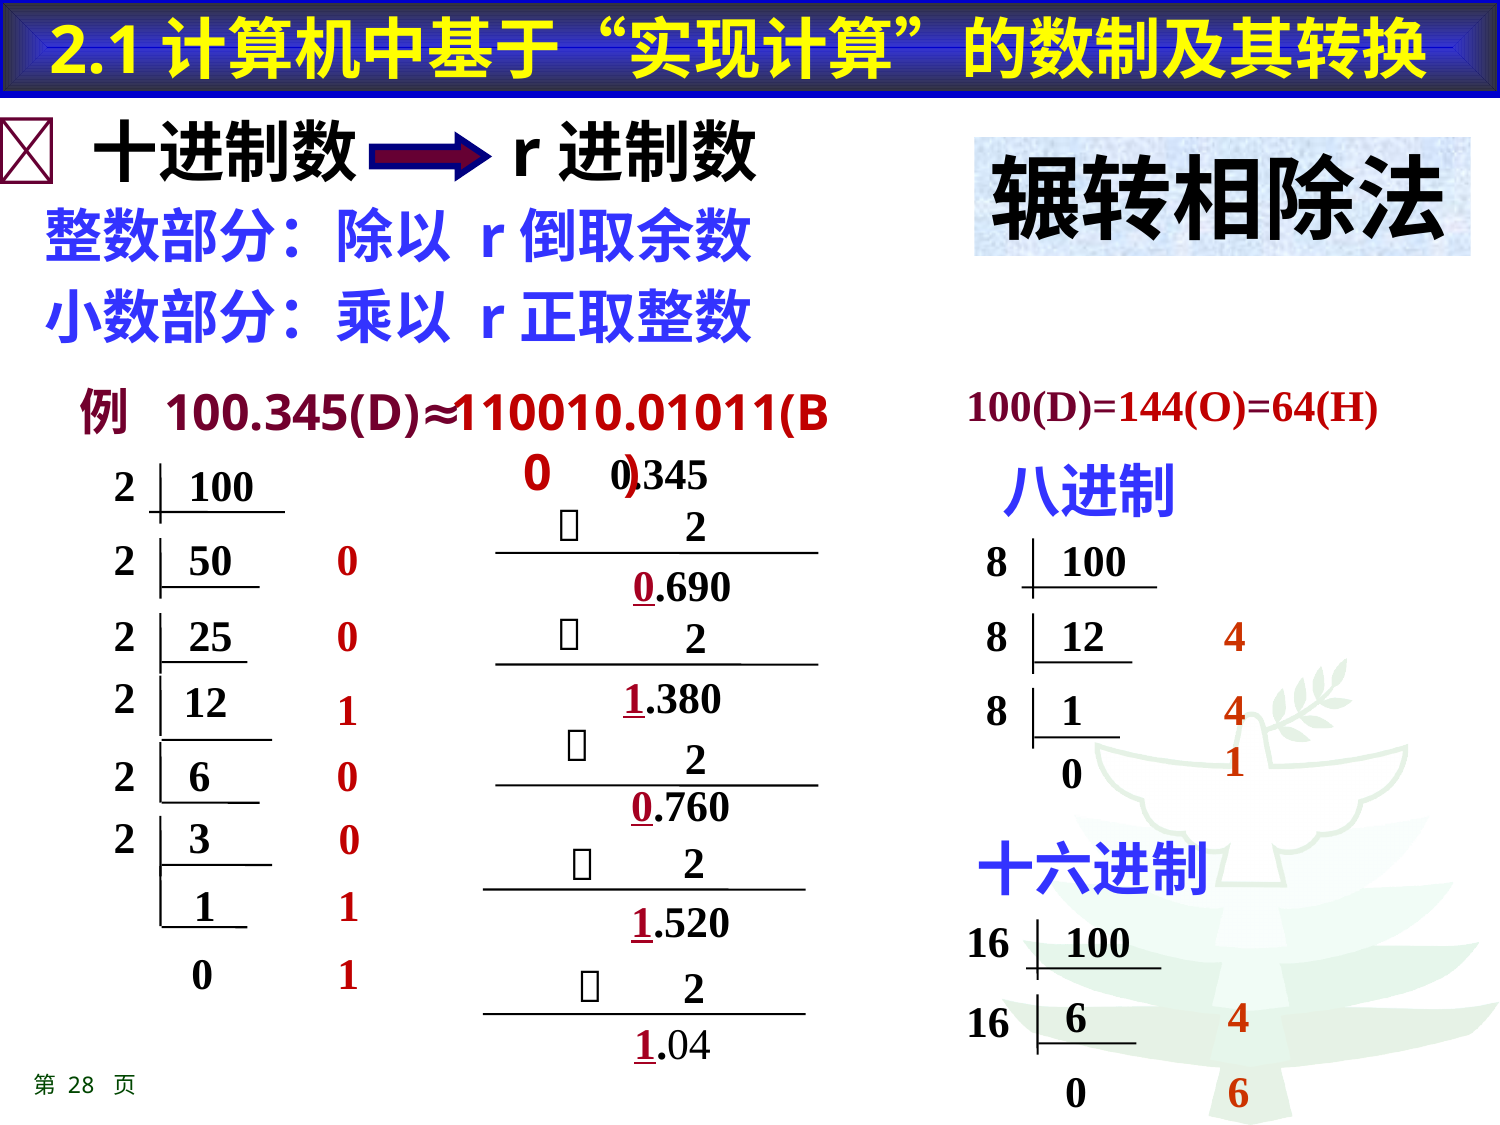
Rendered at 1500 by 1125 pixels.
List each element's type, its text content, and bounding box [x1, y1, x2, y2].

text_box 辗转相除法 [974, 137, 1471, 256]
text_box 1.04 [608, 1025, 849, 1076]
text_box 例 100.345(D)≈ [64, 373, 430, 448]
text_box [951, 447, 1288, 1124]
text_box 2.1计算机中基于“实现计算”的数制及其转换 [0, 0, 1500, 95]
text_box 100(D)=144(O)=64(H) [951, 370, 1406, 438]
text_box  十进制数 r进制数 [0, 102, 773, 198]
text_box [482, 438, 846, 1020]
text_box [371, 137, 487, 176]
text_box 整数部分：除以 r倒取余数 小数部分：乘以 r正取整数 [29, 191, 1500, 358]
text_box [98, 449, 399, 1006]
text_box .01011(B) [608, 373, 857, 509]
text_box 1100100 [430, 373, 608, 509]
